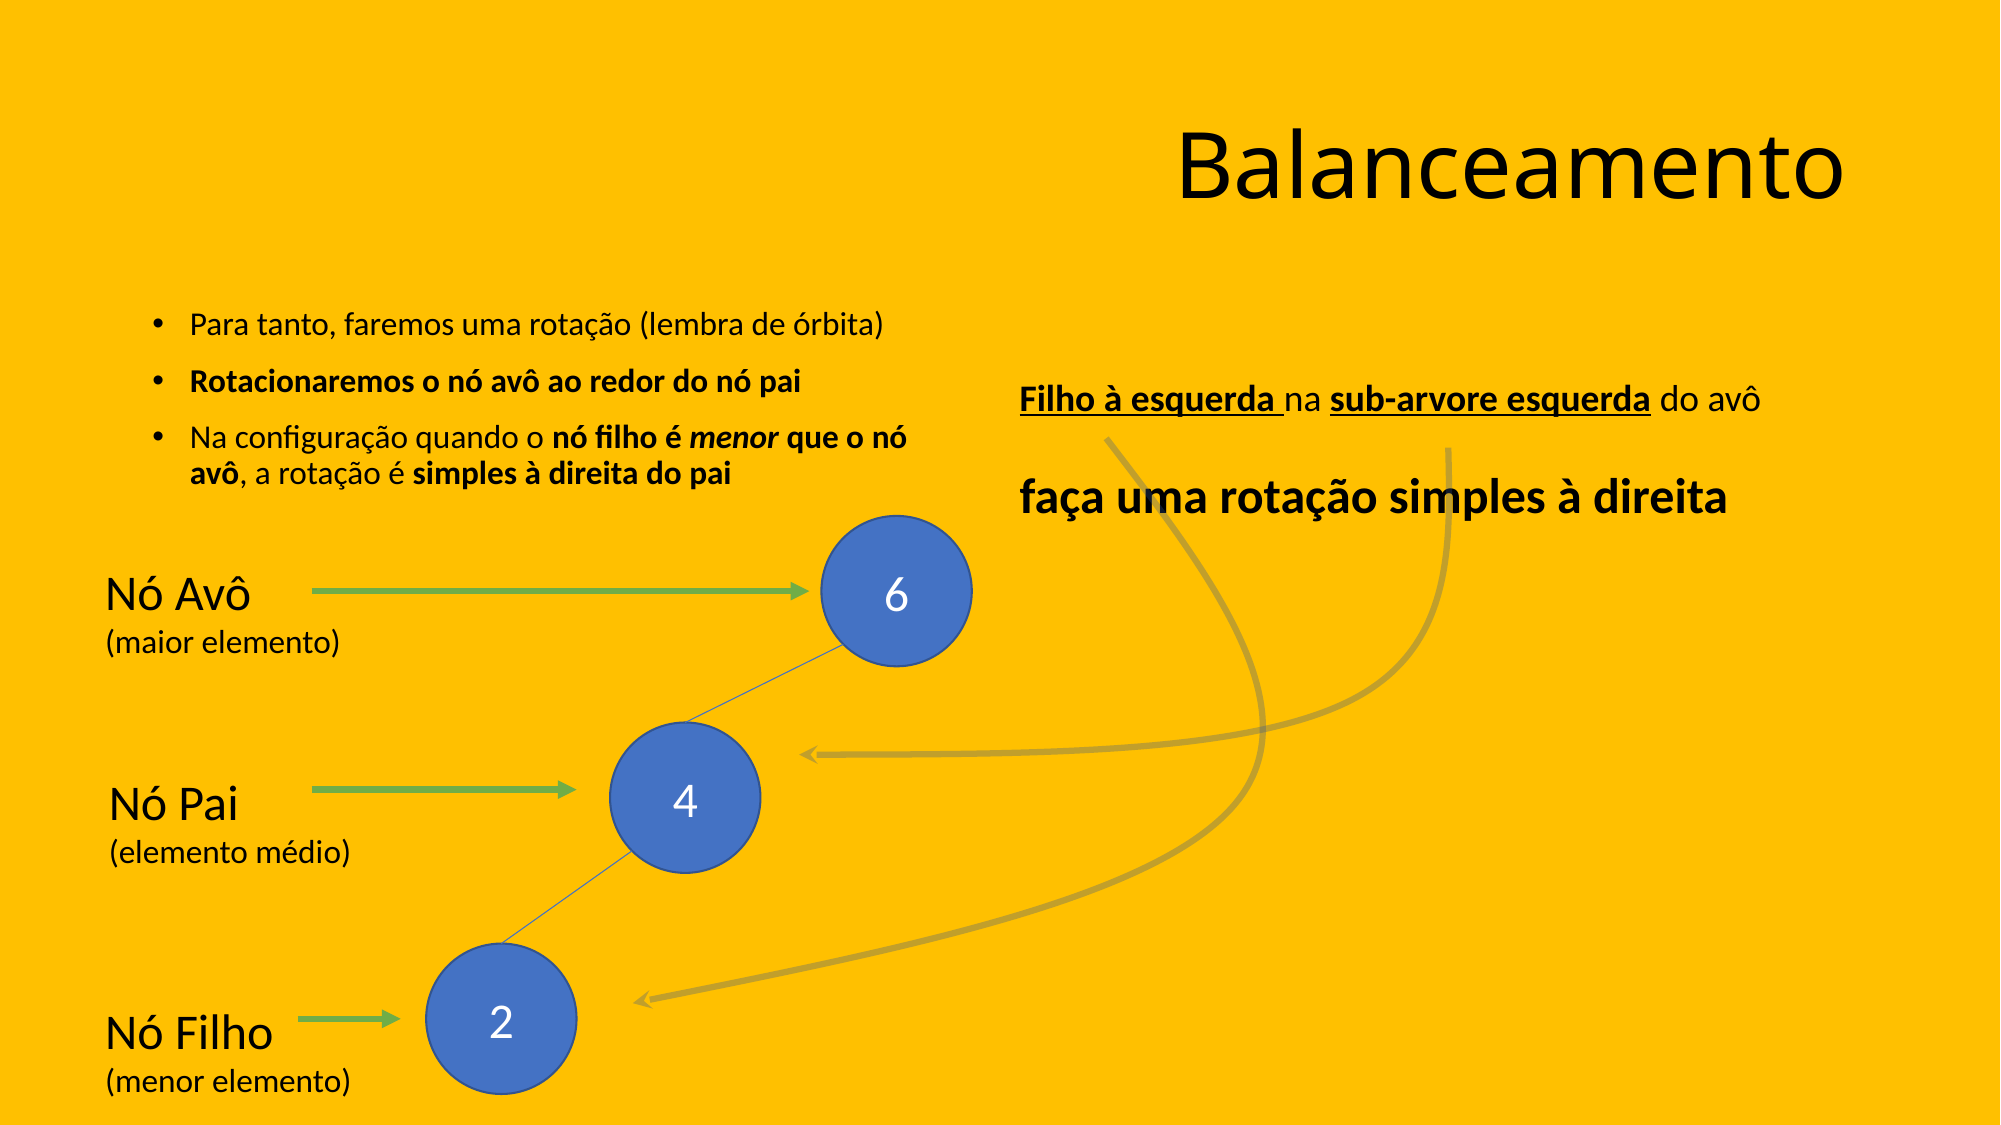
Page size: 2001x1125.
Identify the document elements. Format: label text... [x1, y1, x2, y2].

title Balanceamento [137, 59, 1863, 278]
text_box Nó Avô (maior elemento) [90, 553, 356, 668]
text_box [799, 447, 1451, 761]
text_box 6 [820, 514, 973, 668]
text_box [869, 437, 1200, 721]
text_box Nó Pai (elemento médio) [93, 762, 367, 878]
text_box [685, 644, 844, 723]
list Para tanto, faremos uma rotação (lembra de órbita) Rotacionaremos o nó avô ao redor do nó pai Na configuração quando o nó filho é menor que o nó avô, a rotação é simples à direita do pai [137, 299, 988, 1014]
text_box Nó Filho (menor elemento) [90, 991, 367, 1107]
text_box [632, 731, 1264, 1007]
text_box 4 [609, 721, 762, 874]
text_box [501, 850, 633, 944]
text_box Filho à esquerda na sub-arvore esquerda do avô faça uma rotação simples à direita [1004, 366, 1777, 532]
text_box 2 [425, 942, 578, 1096]
